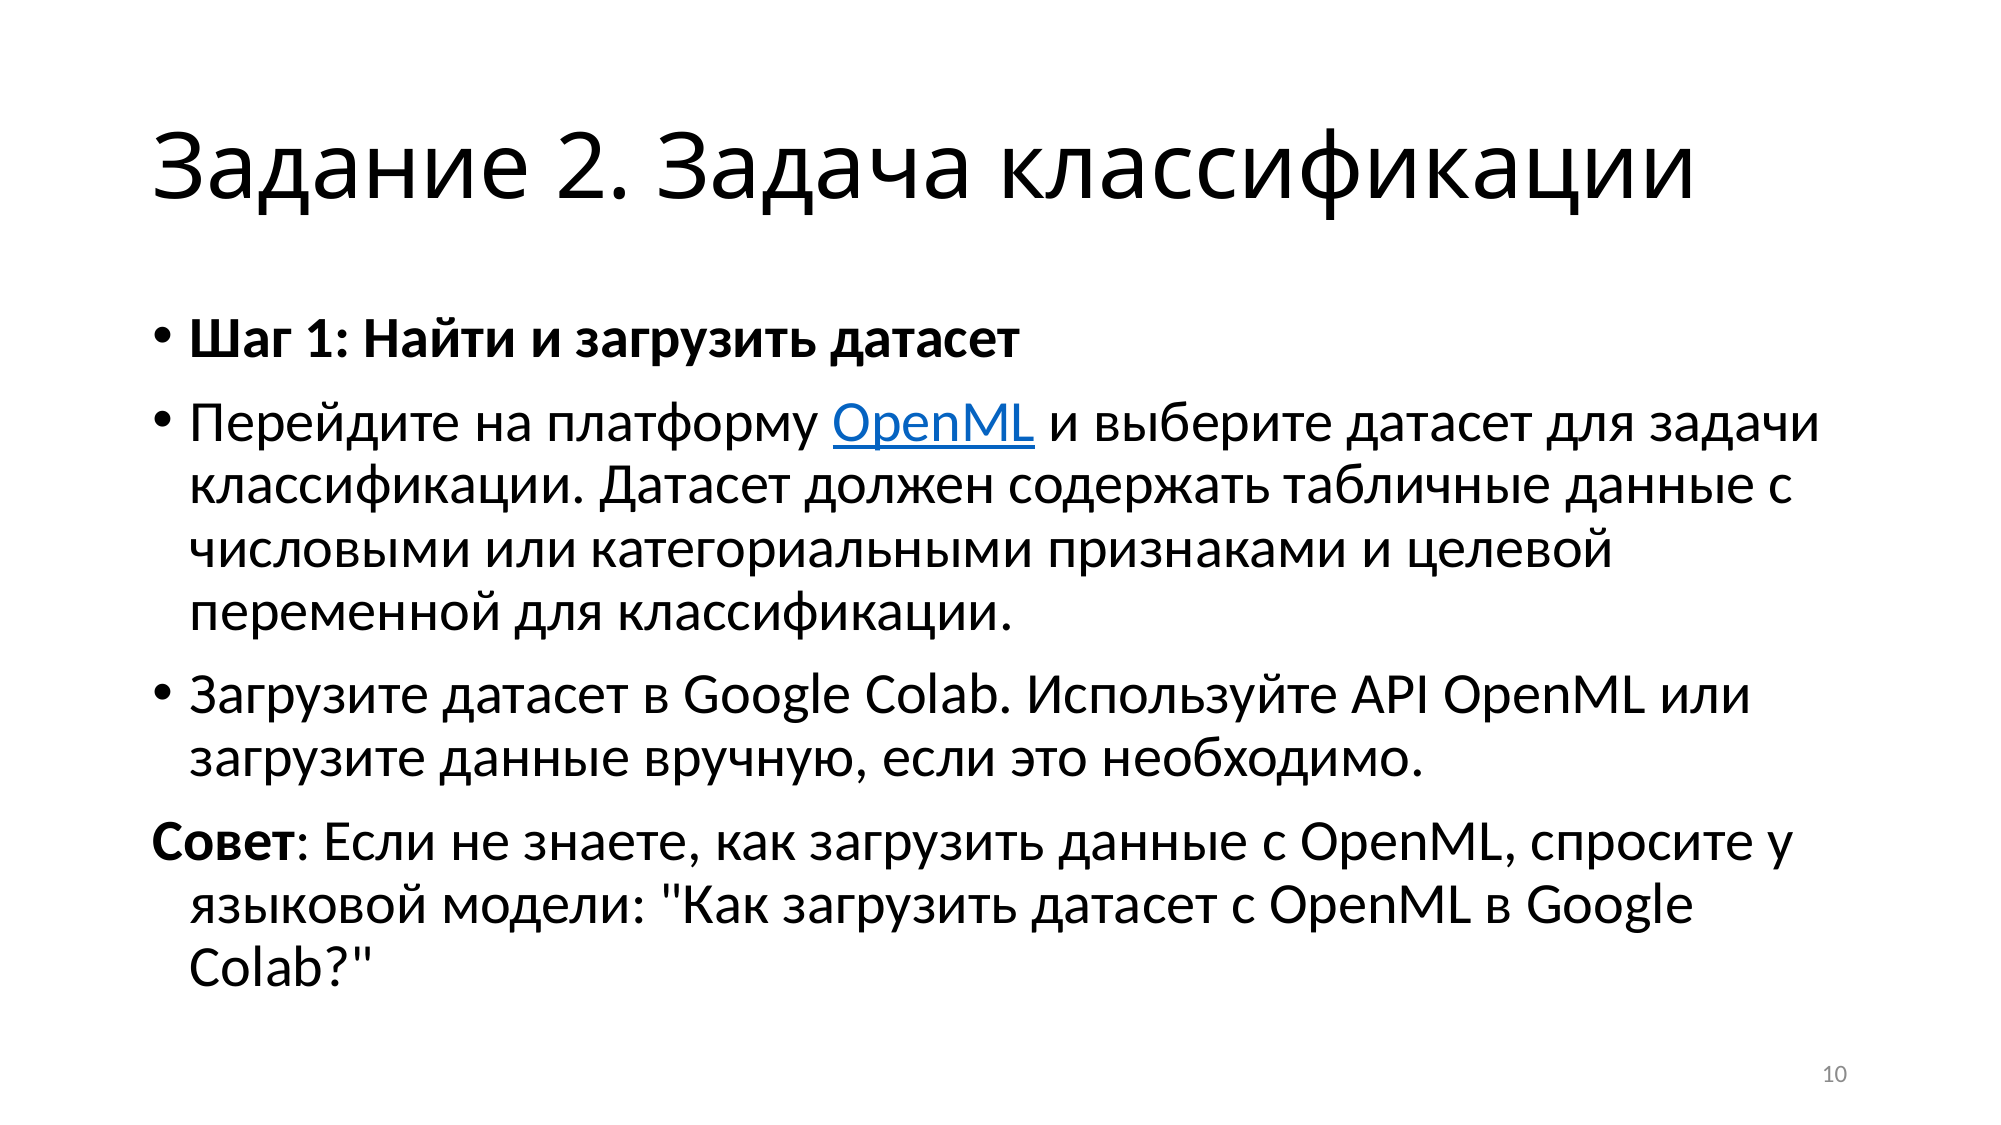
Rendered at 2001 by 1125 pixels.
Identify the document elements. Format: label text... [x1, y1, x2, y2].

title Задание 2. Задача классификации [137, 59, 1863, 278]
slide_number 10 [1412, 1042, 1863, 1103]
list Шаг 1: Найти и загрузить датасет Перейдите на платформу OpenML и выберите датасет для задачи классификации. Датасет должен содержать табличные данные с числовыми или категориальными признаками и целевой переменной для классификации. Загрузите датасет в Google Colab. Используйте API OpenML или загрузите данные вручную, если это необходимо. Совет: Если не знаете, как загрузить данные с OpenML, спросите у языковой модели: "Как загрузить датасет с OpenML в Google Colab?" [137, 299, 1863, 1014]
